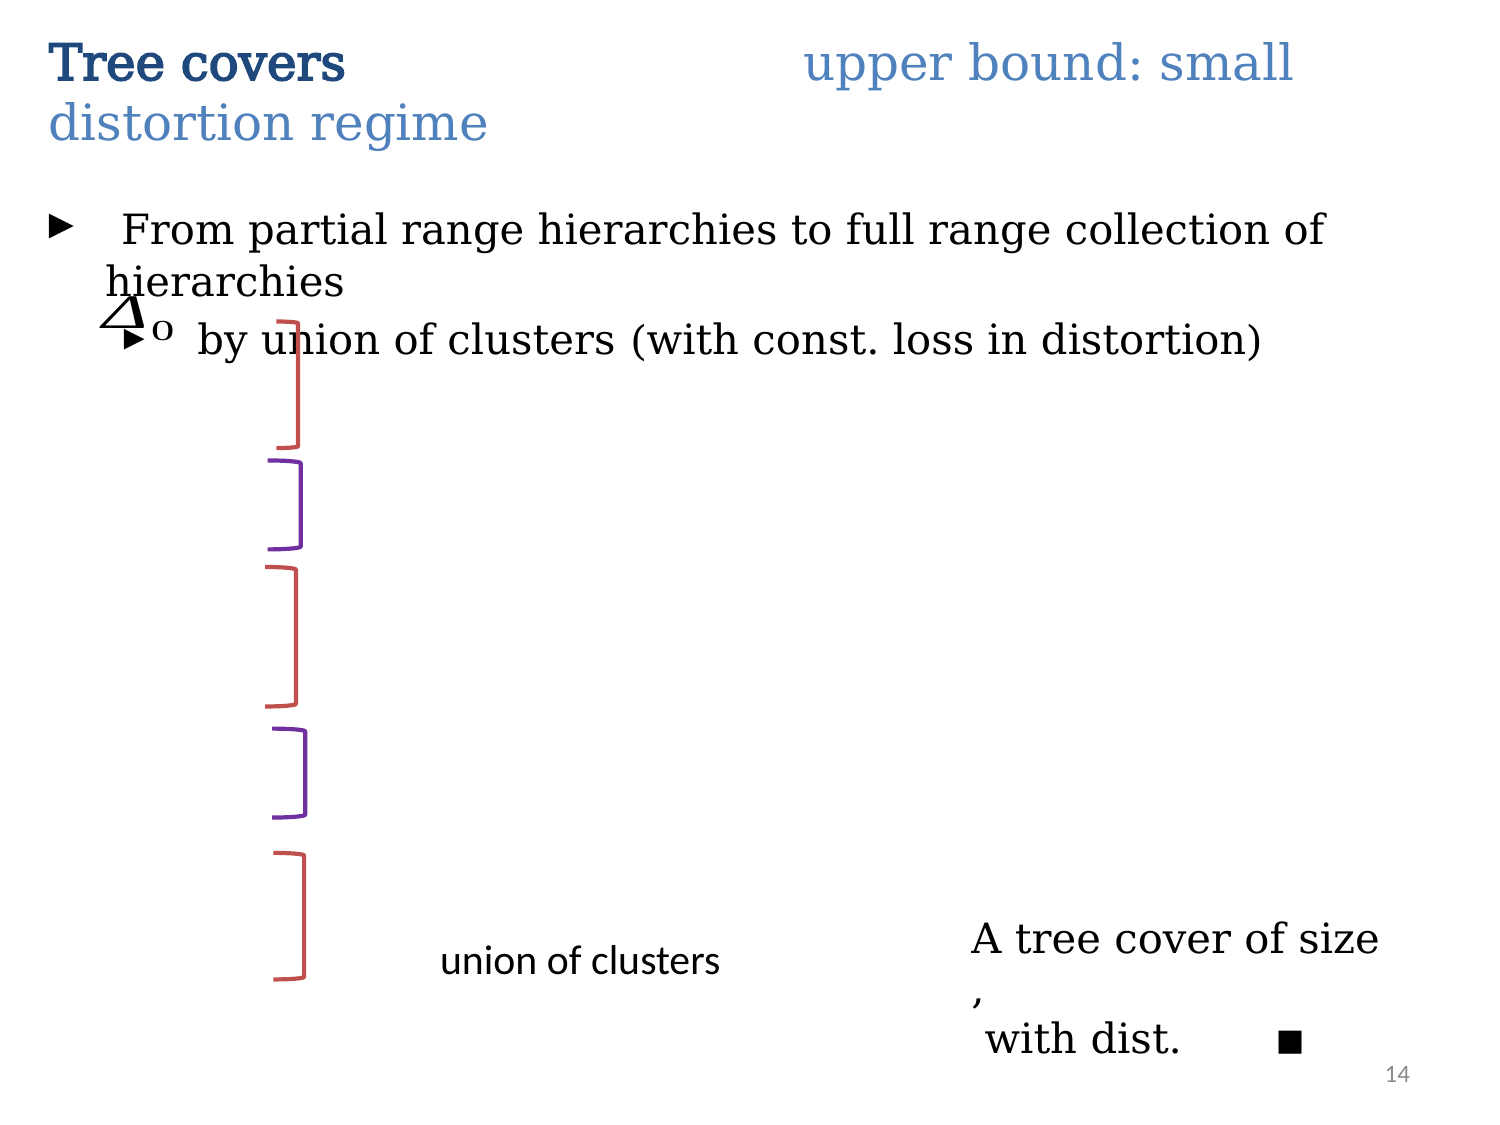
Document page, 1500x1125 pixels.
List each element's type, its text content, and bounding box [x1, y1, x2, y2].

text_box [273, 852, 305, 981]
list Tree covers upper bound: small distortion regime From partial range hierarchies to full range collection of hierarchies by union of clusters (with const. loss in distortion) [34, 22, 1434, 1103]
text_box [265, 566, 297, 708]
text_box [272, 727, 306, 819]
text_box [276, 320, 299, 449]
text_box union of clusters [425, 925, 776, 991]
slide_number 14 [1074, 1042, 1425, 1103]
text_box [267, 459, 302, 551]
